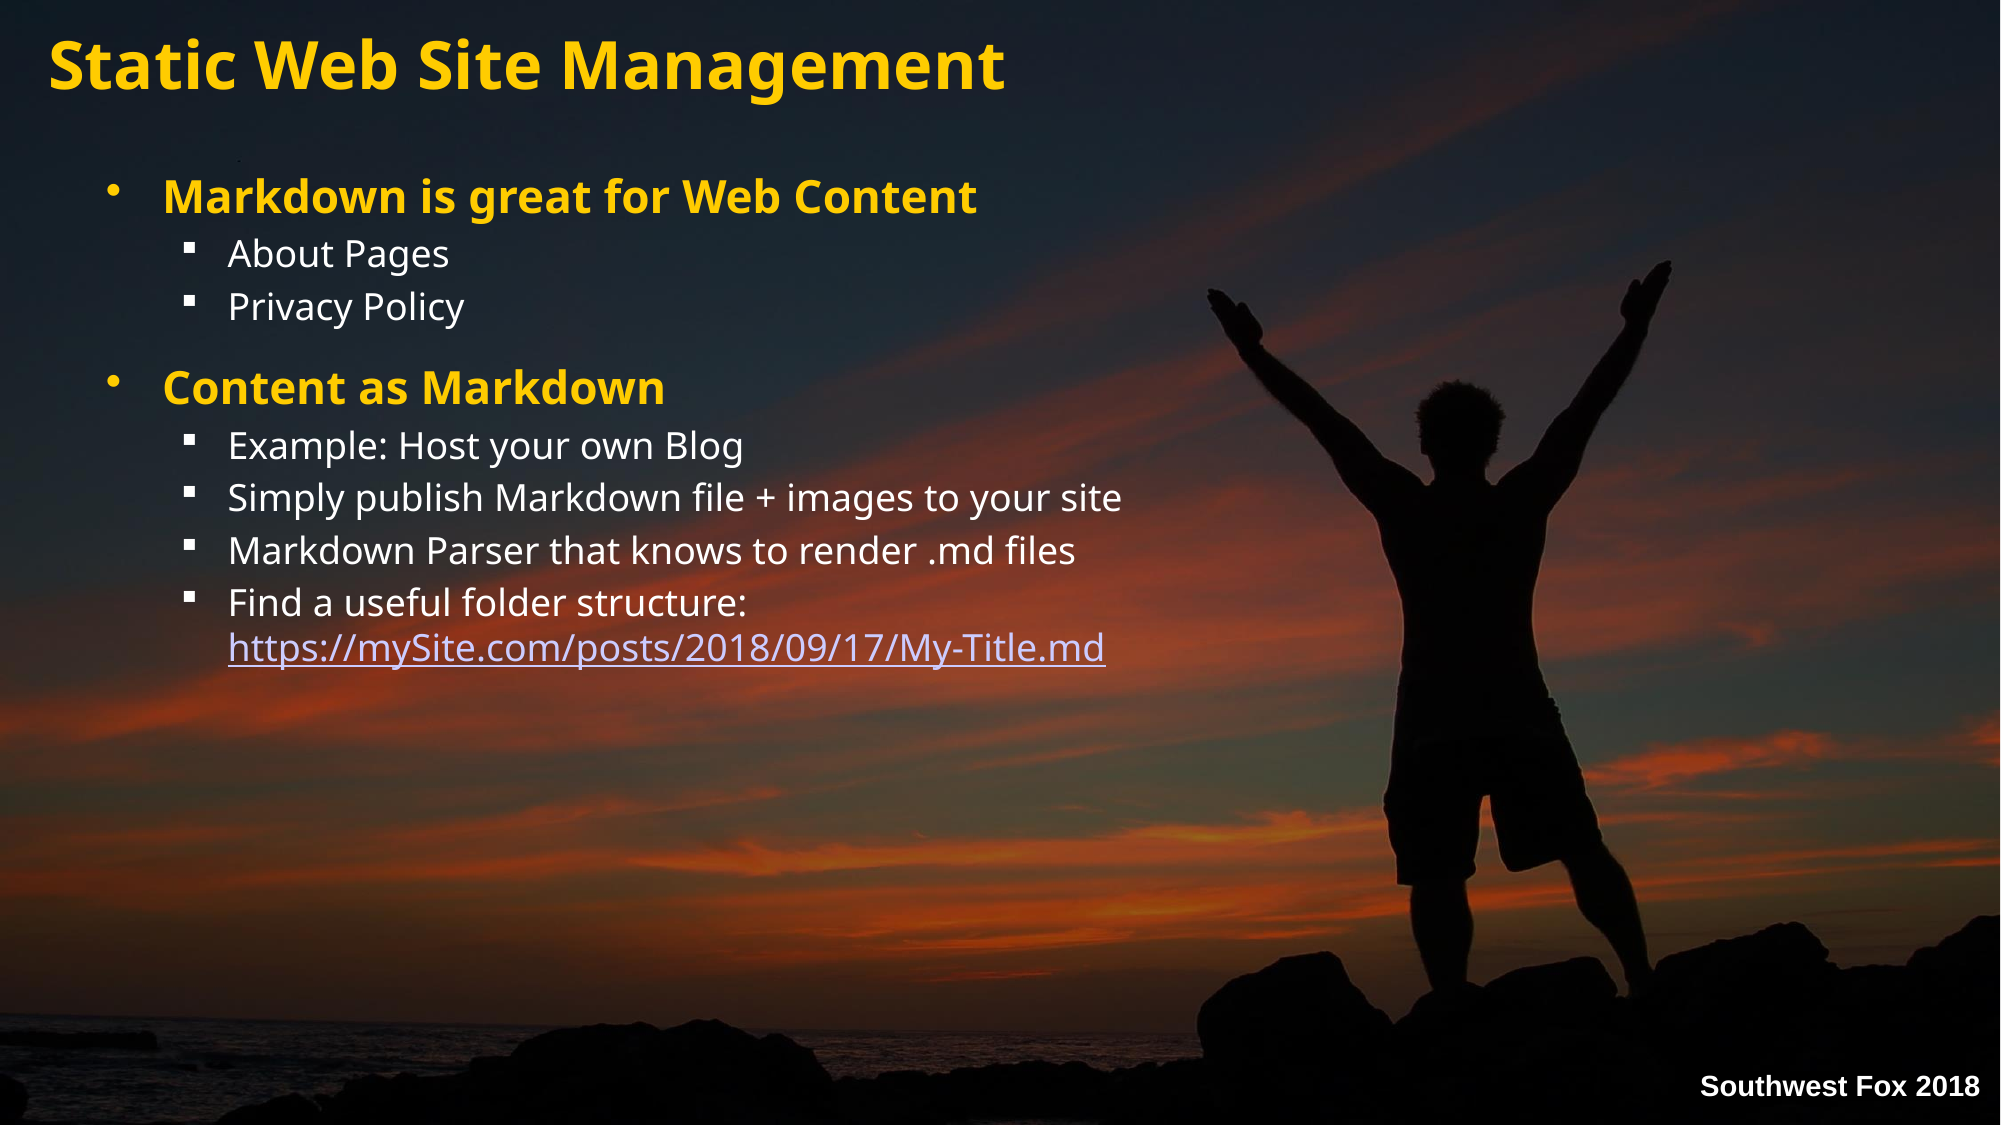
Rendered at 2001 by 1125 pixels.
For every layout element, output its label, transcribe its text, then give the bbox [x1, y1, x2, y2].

title Static Web Site Management [33, 24, 1734, 100]
list Markdown is great for Web Content About Pages Privacy Policy Content as Markdown Example: Host your own Blog Simply publish Markdown file + images to your site Markdown Parser that knows to render .md files Find a useful folder structure: https://mySite.com/posts/2018/09/17/My-Title.md [83, 149, 1967, 988]
picture [0, 0, 2001, 1125]
